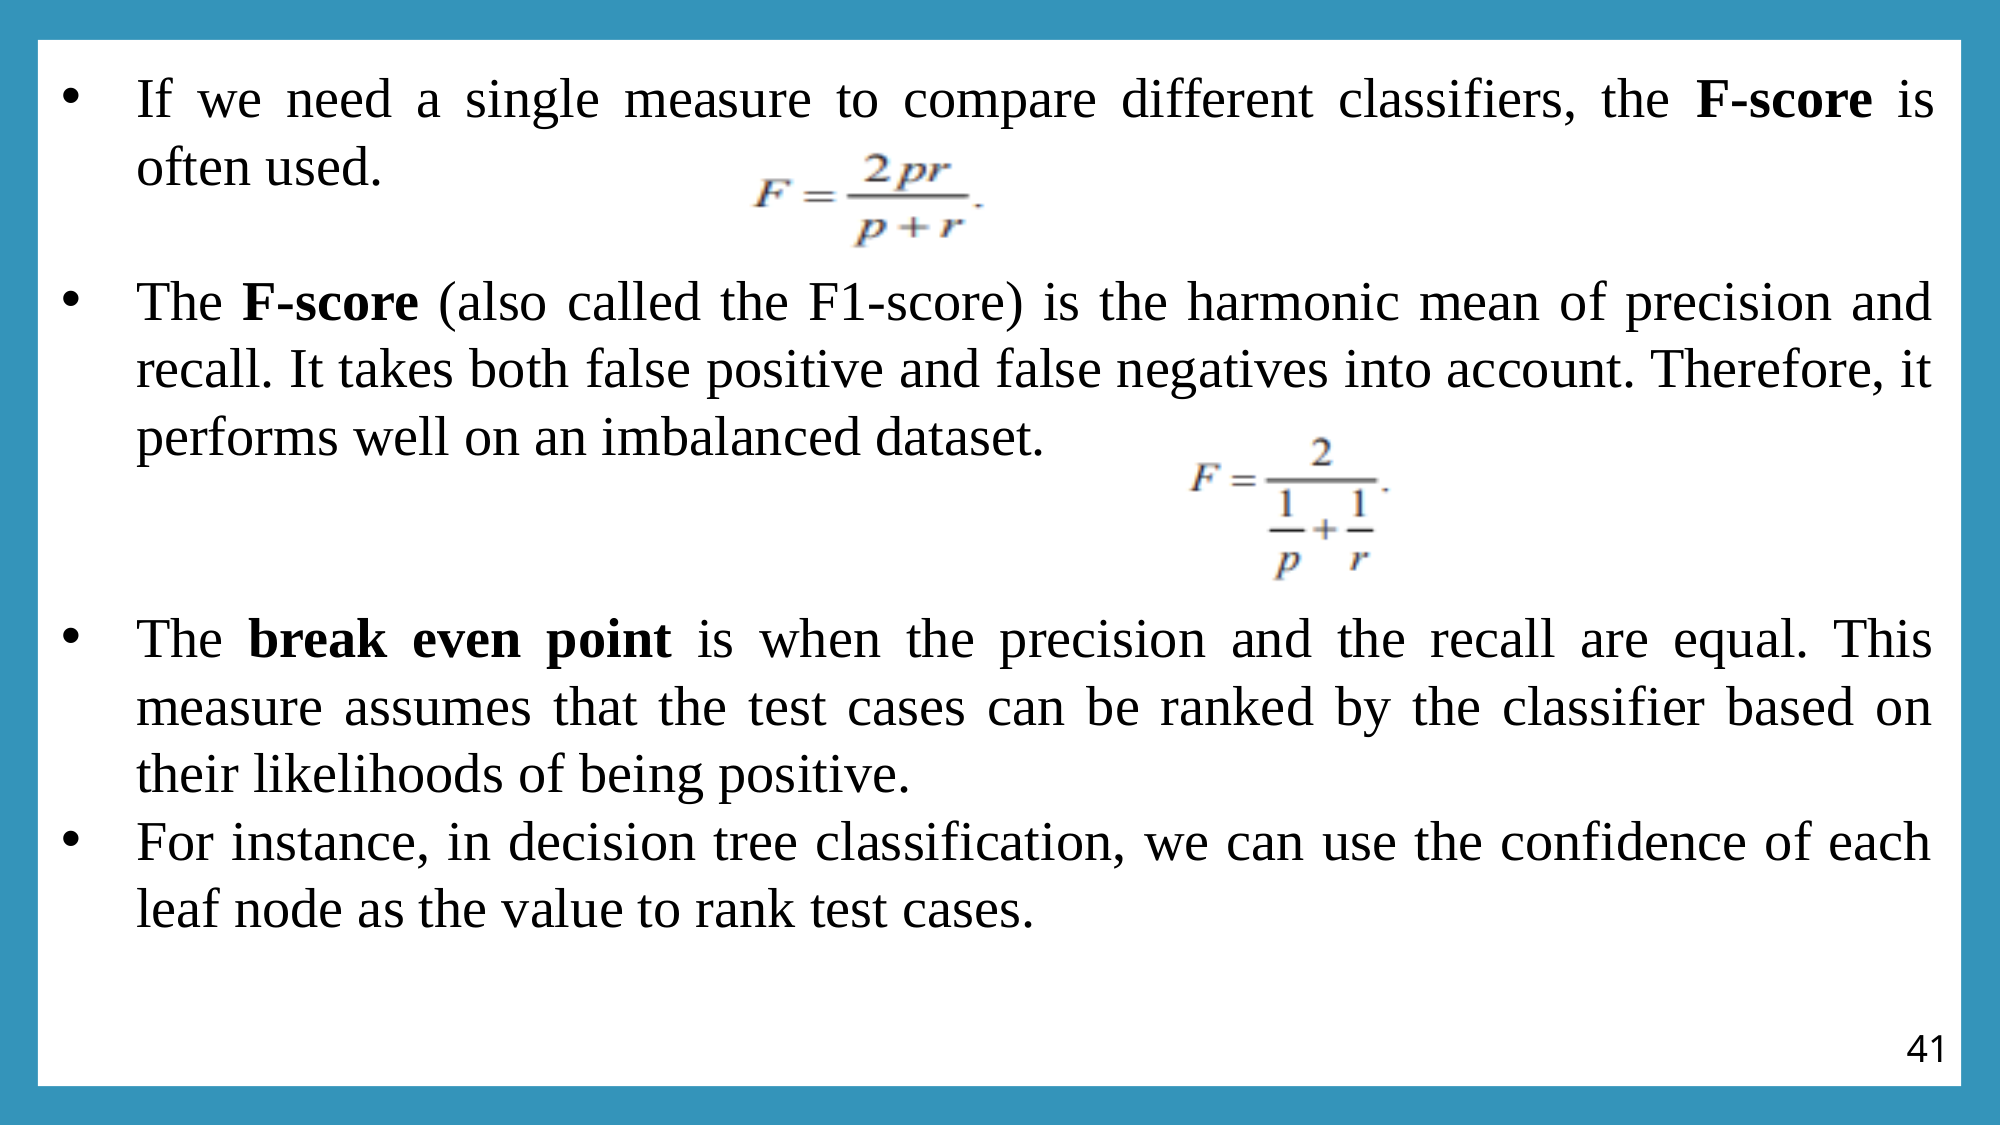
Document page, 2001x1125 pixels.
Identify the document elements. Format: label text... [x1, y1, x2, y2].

picture [723, 144, 999, 267]
slide_number 41 [1684, 1020, 1965, 1081]
picture [1176, 415, 1400, 594]
text_box If we need a single measure to compare different classifiers, the F-score is often used. The F-score (also called the F1-score) is the harmonic mean of precision and recall. It takes both false positive and false negatives into account. Therefore, it performs well on an imbalanced dataset. The break even point is when the precision and the recall are equal. This measure assumes that the test cases can be ranked by the classifier based on their likelihoods of being positive. For instance, in decision tree classification, we can use the confidence of each leaf node as the value to rank test cases. [46, 53, 1950, 947]
